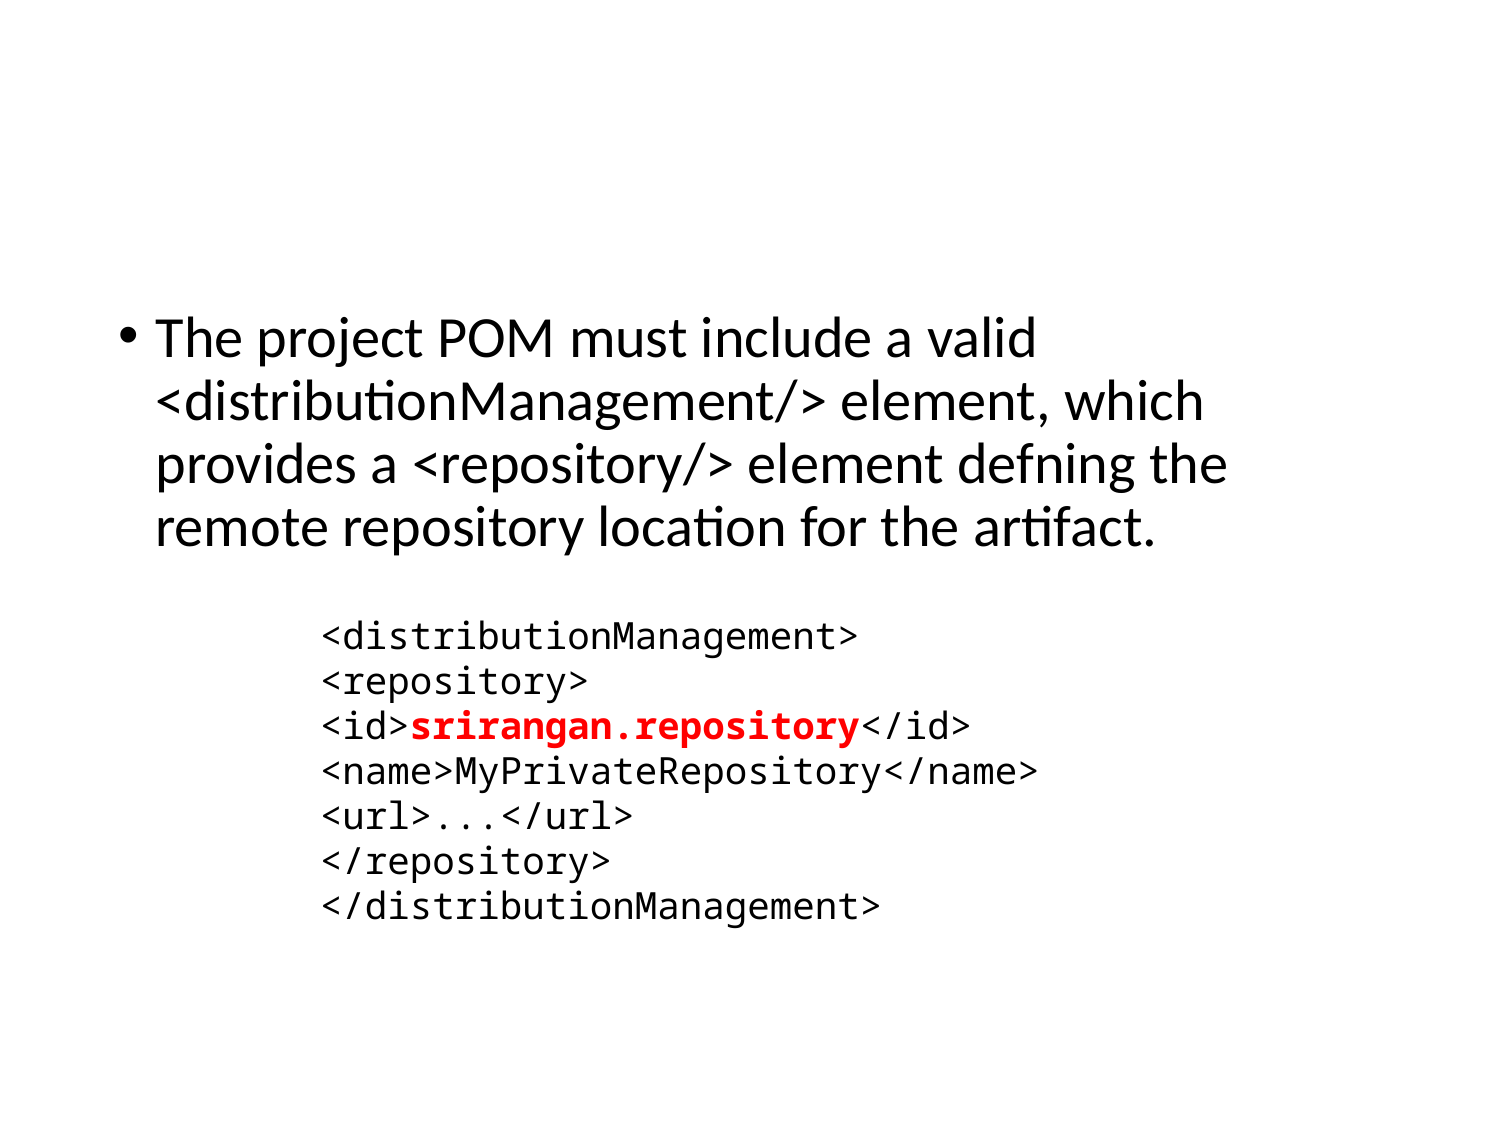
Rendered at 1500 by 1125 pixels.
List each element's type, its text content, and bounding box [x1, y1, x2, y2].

text_box <distributionManagement> <repository> <id>srirangan.repository</id> <name>MyPrivateRepository</name> <url>...</url> </repository> </distributionManagement> [305, 604, 1056, 980]
list The project POM must include a valid <distributionManagement/> element, which provides a <repository/> element defning the remote repository location for the artifact. [103, 299, 1397, 1014]
